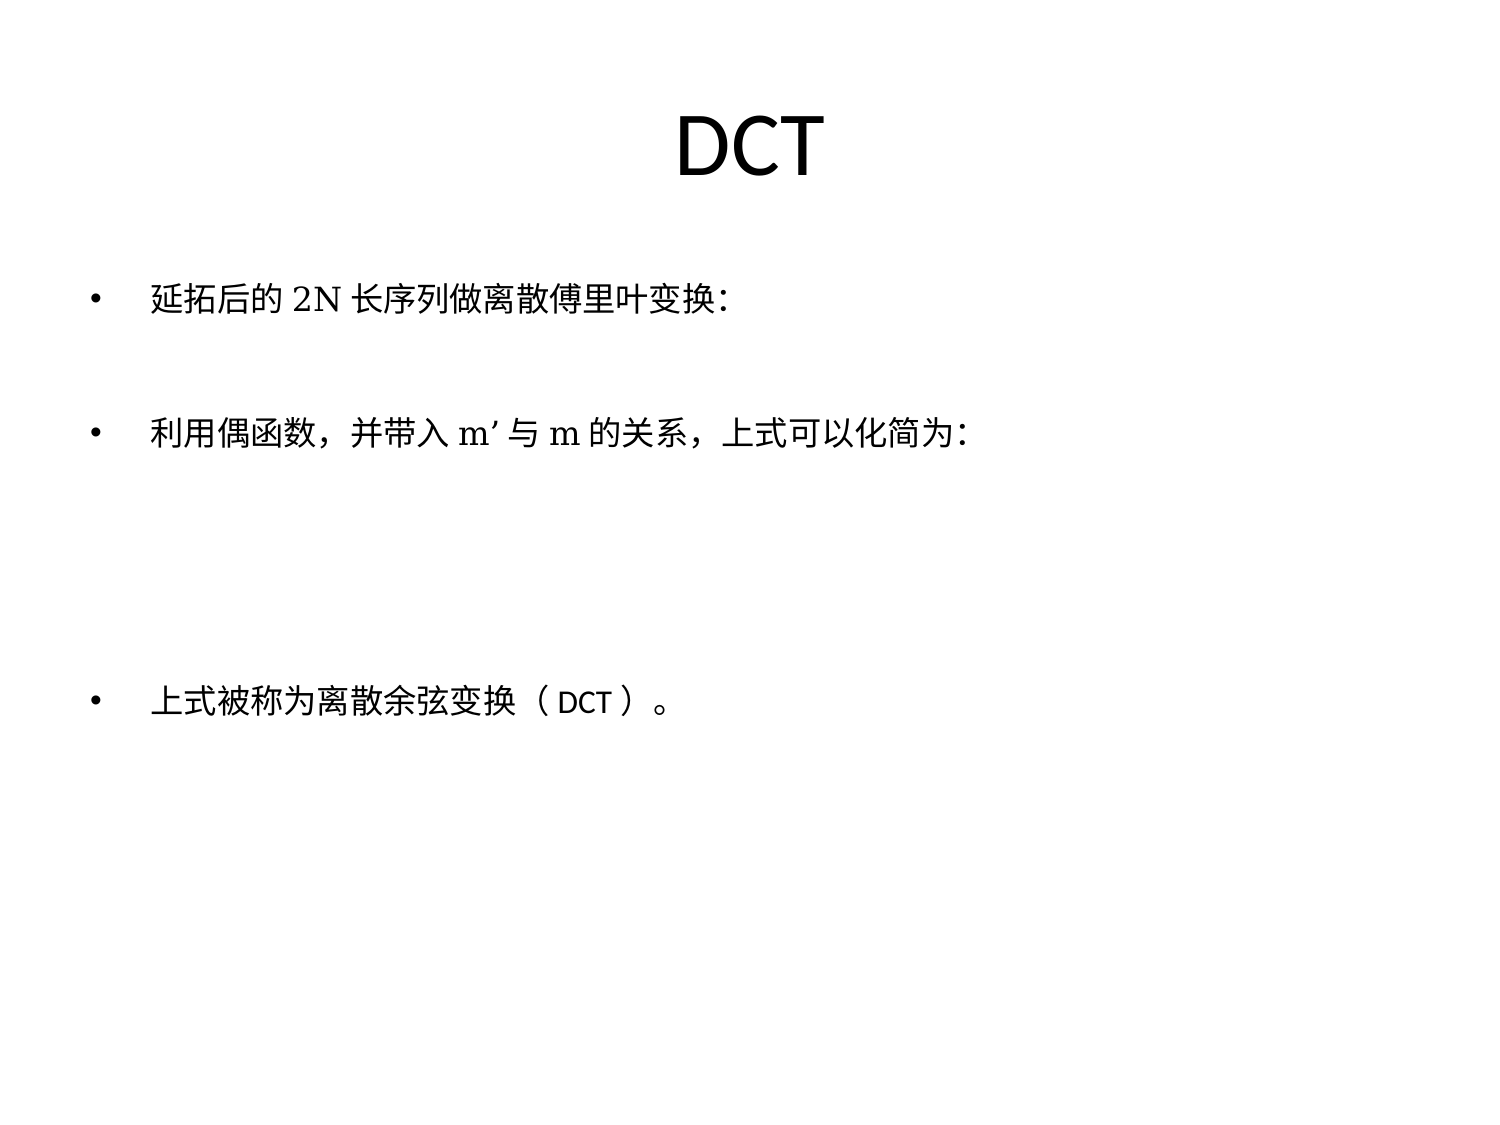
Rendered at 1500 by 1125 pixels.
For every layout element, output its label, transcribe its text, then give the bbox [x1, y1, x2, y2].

title DCT [75, 45, 1425, 233]
